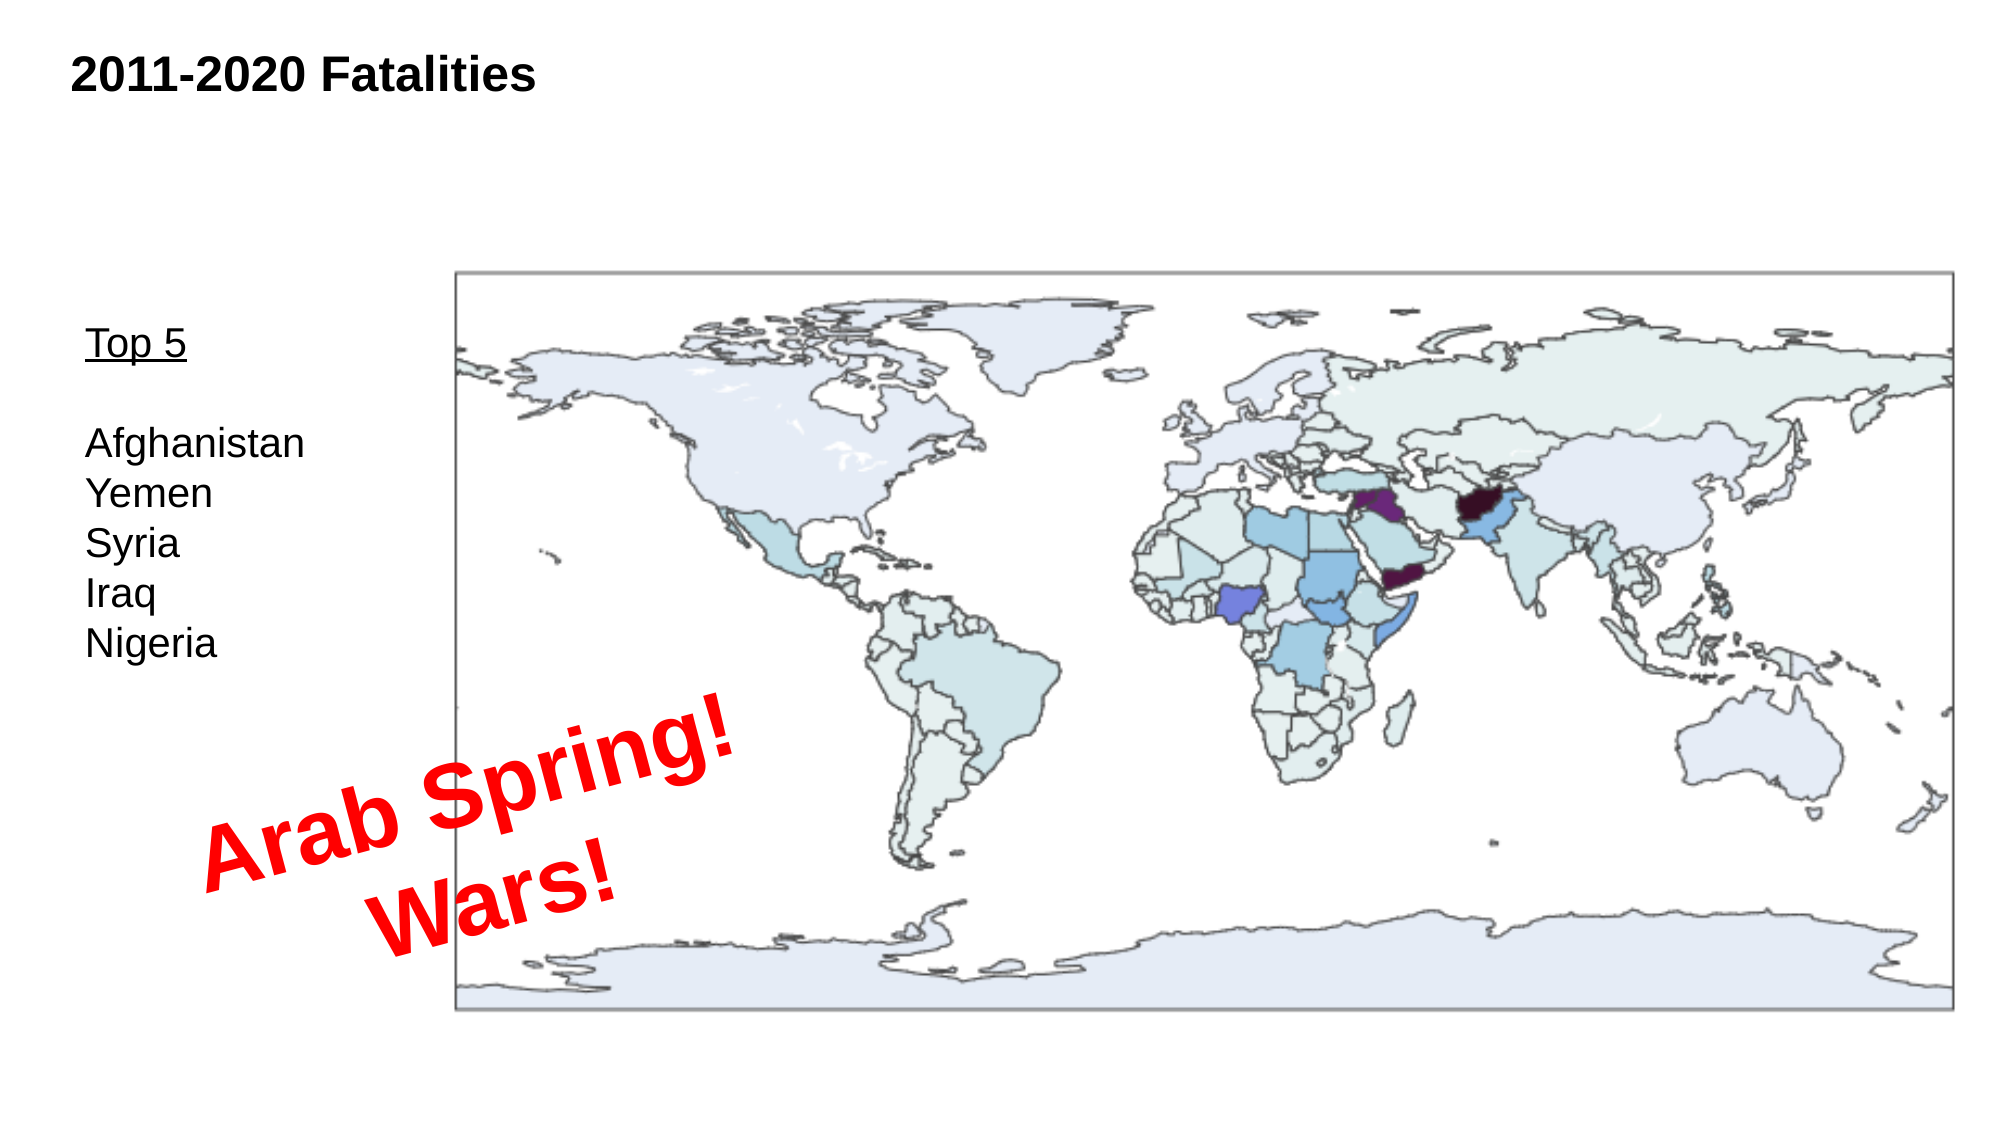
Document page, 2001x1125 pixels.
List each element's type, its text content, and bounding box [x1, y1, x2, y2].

text_box Top 5 Afghanistan Yemen Syria Iraq Nigeria [70, 307, 321, 673]
text_box 2011-2020 Fatalities [55, 33, 734, 109]
picture [445, 266, 1973, 1029]
text_box Arab Spring! Wars! [79, 728, 440, 1053]
